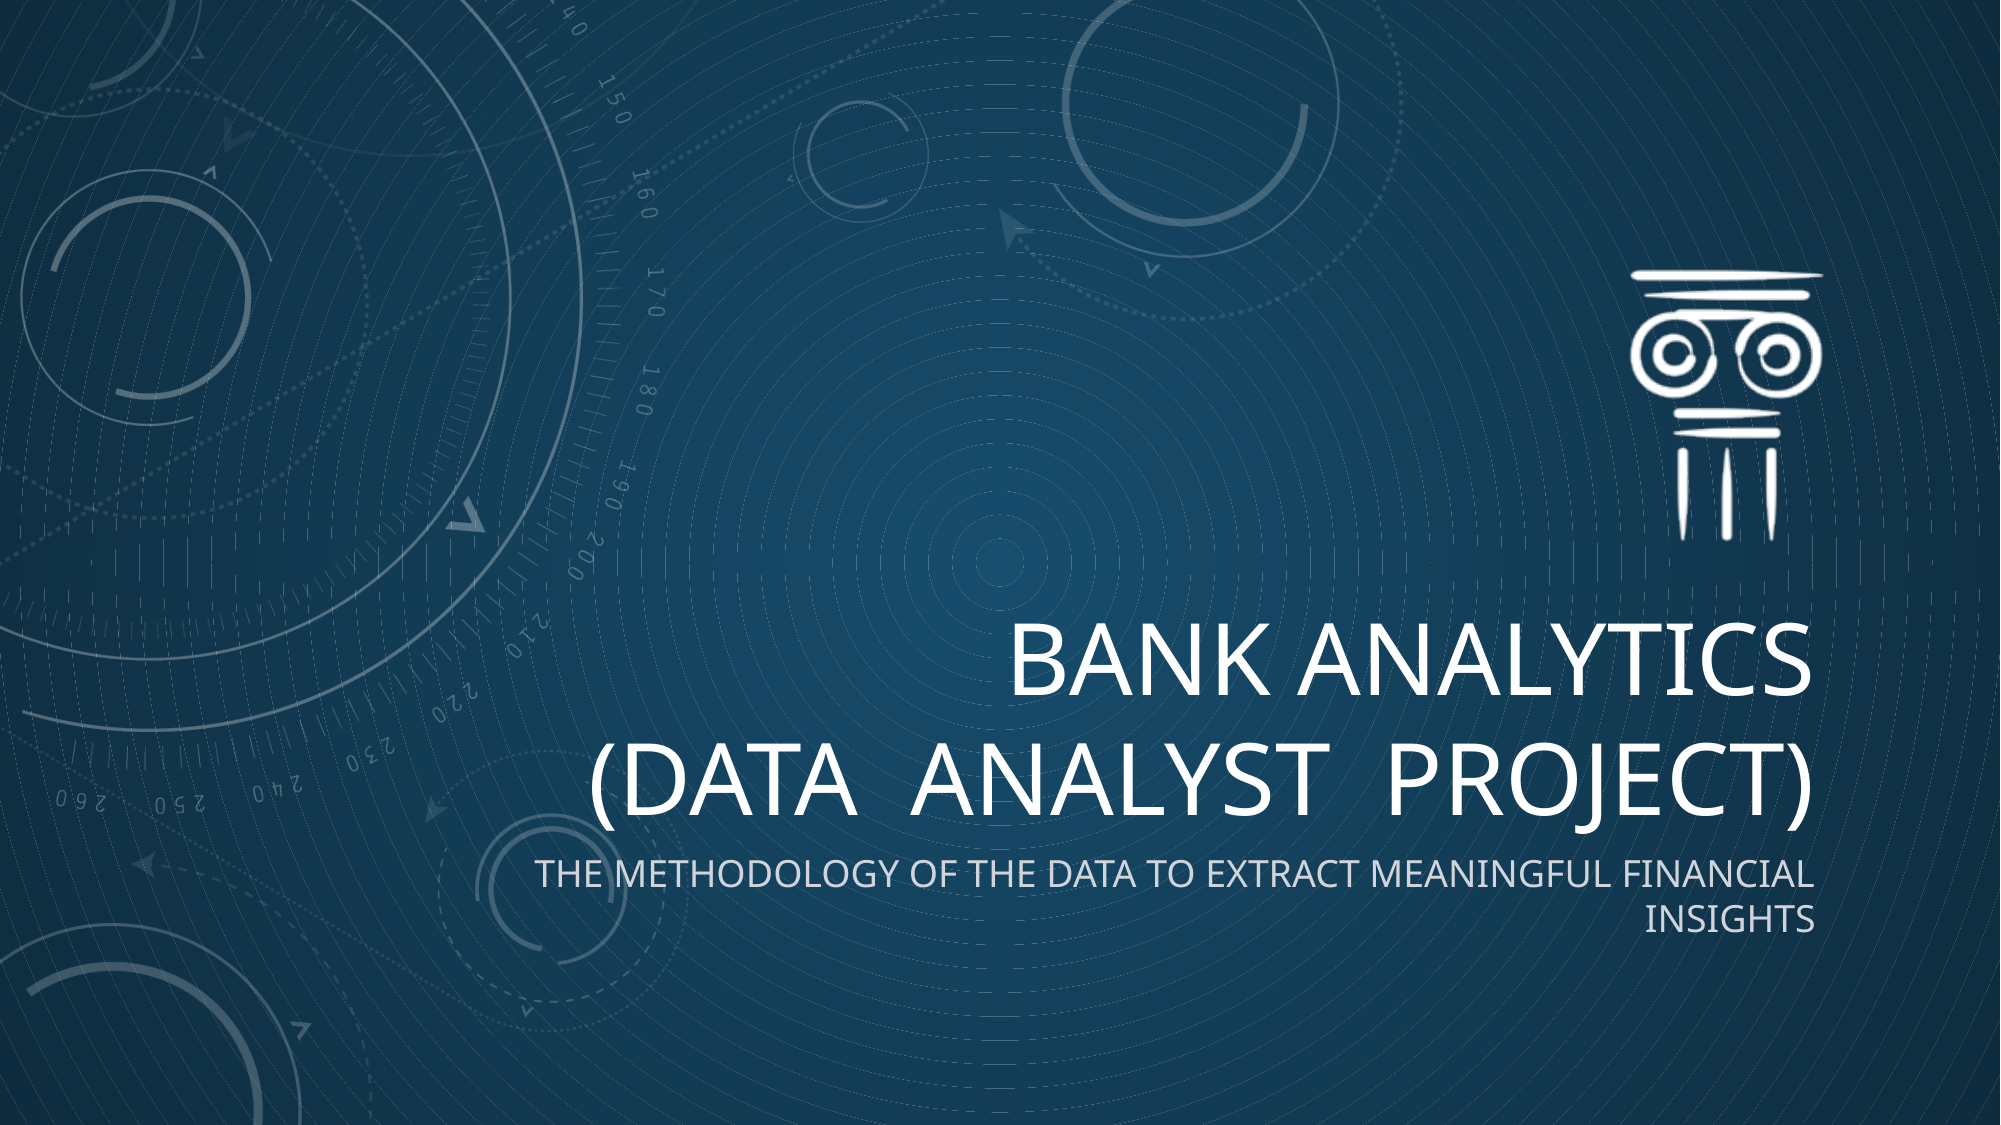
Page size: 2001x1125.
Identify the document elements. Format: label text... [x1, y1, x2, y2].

picture [0, 0, 2000, 1125]
subtitle the Methodology of the data to extract meaningful financial insights [406, 842, 1831, 963]
title BANK ANALYTICS (Data analyst project) [406, 249, 1831, 842]
